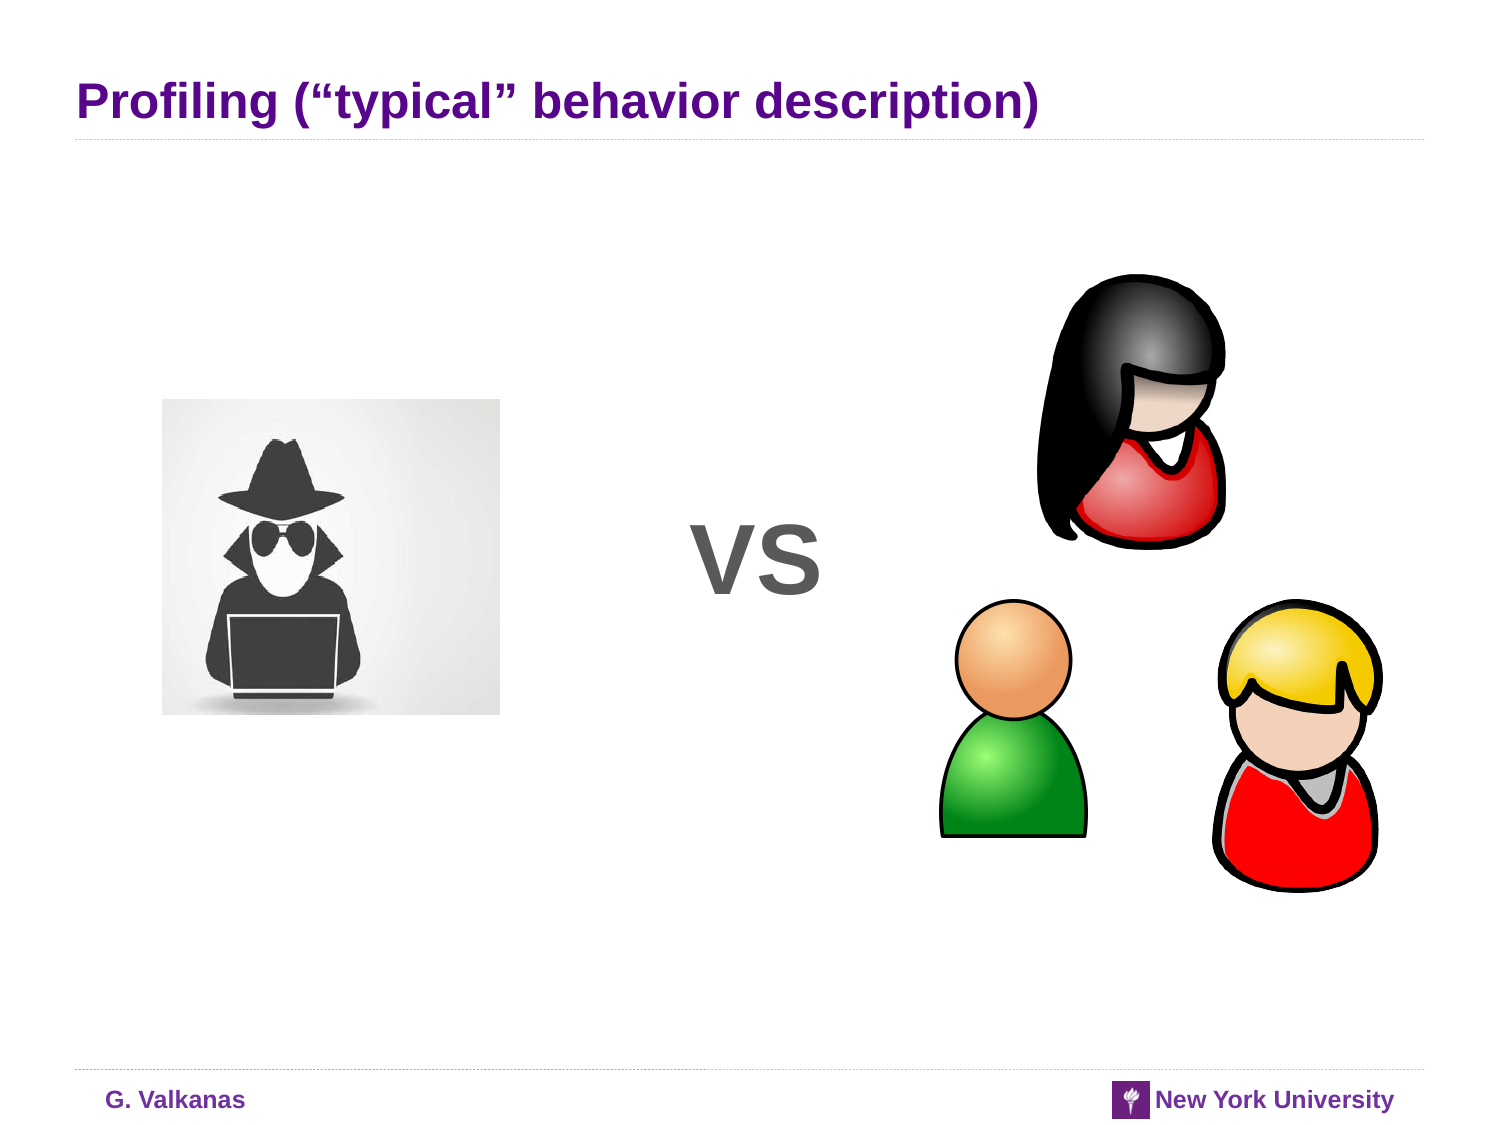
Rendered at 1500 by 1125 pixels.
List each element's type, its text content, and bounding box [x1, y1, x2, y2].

picture [1212, 599, 1383, 893]
picture [938, 599, 1089, 838]
picture [162, 399, 501, 716]
picture [1037, 274, 1226, 551]
picture [1112, 1081, 1150, 1119]
title Profiling (“typical” behavior description) [76, 59, 1424, 138]
text_box VS [675, 487, 839, 623]
